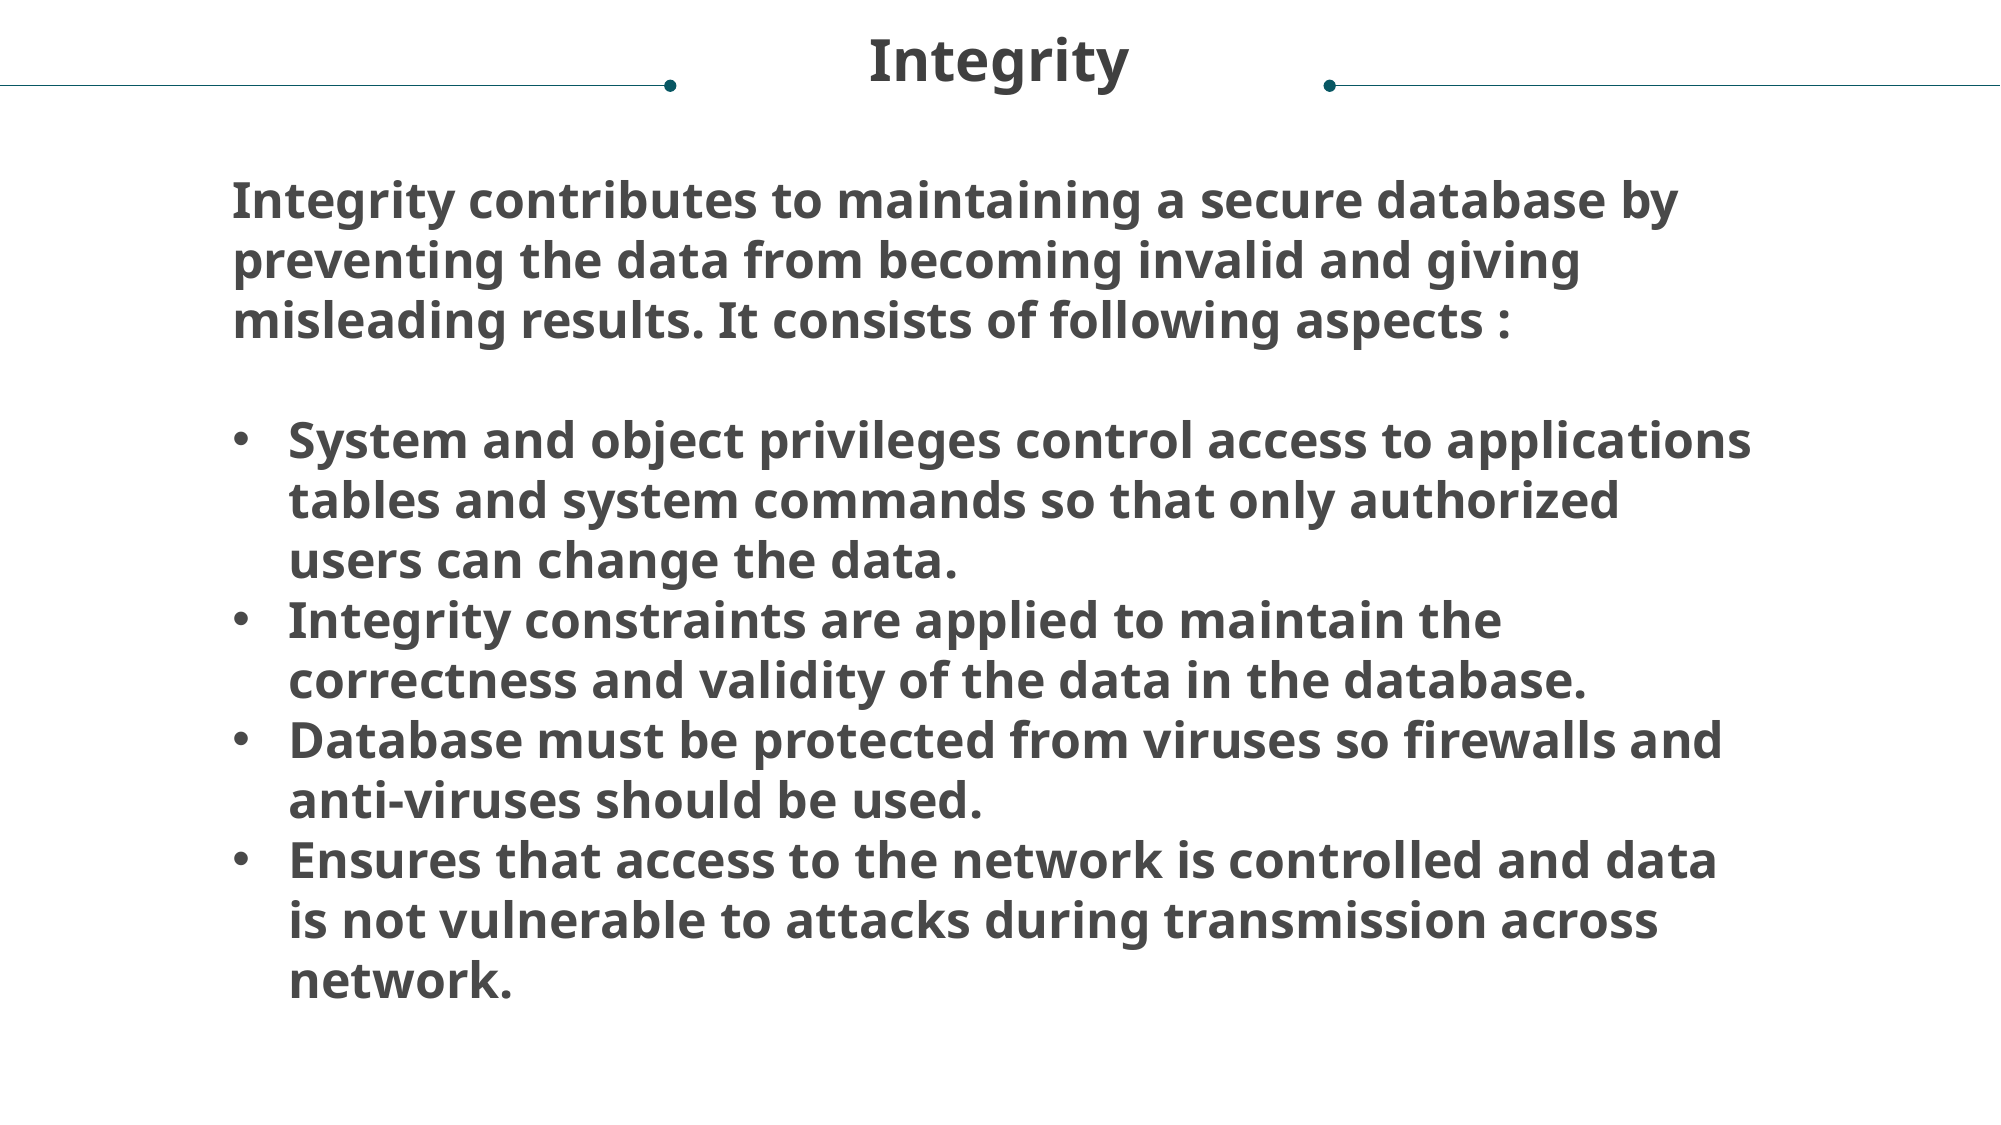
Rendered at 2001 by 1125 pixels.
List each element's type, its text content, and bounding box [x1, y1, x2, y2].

text_box Integrity contributes to maintaining a secure database by preventing the data from becoming invalid and giving misleading results. It consists of following aspects : System and object privileges control access to applications tables and system commands so that only authorized users can change the data. Integrity constraints are applied to maintain the correctness and validity of the data in the database. Database must be protected from viruses so firewalls and anti-viruses should be used. Ensures that access to the network is controlled and data is not vulnerable to attacks during transmission across network. [217, 161, 1783, 1016]
text_box Integrity [37, 31, 1963, 95]
